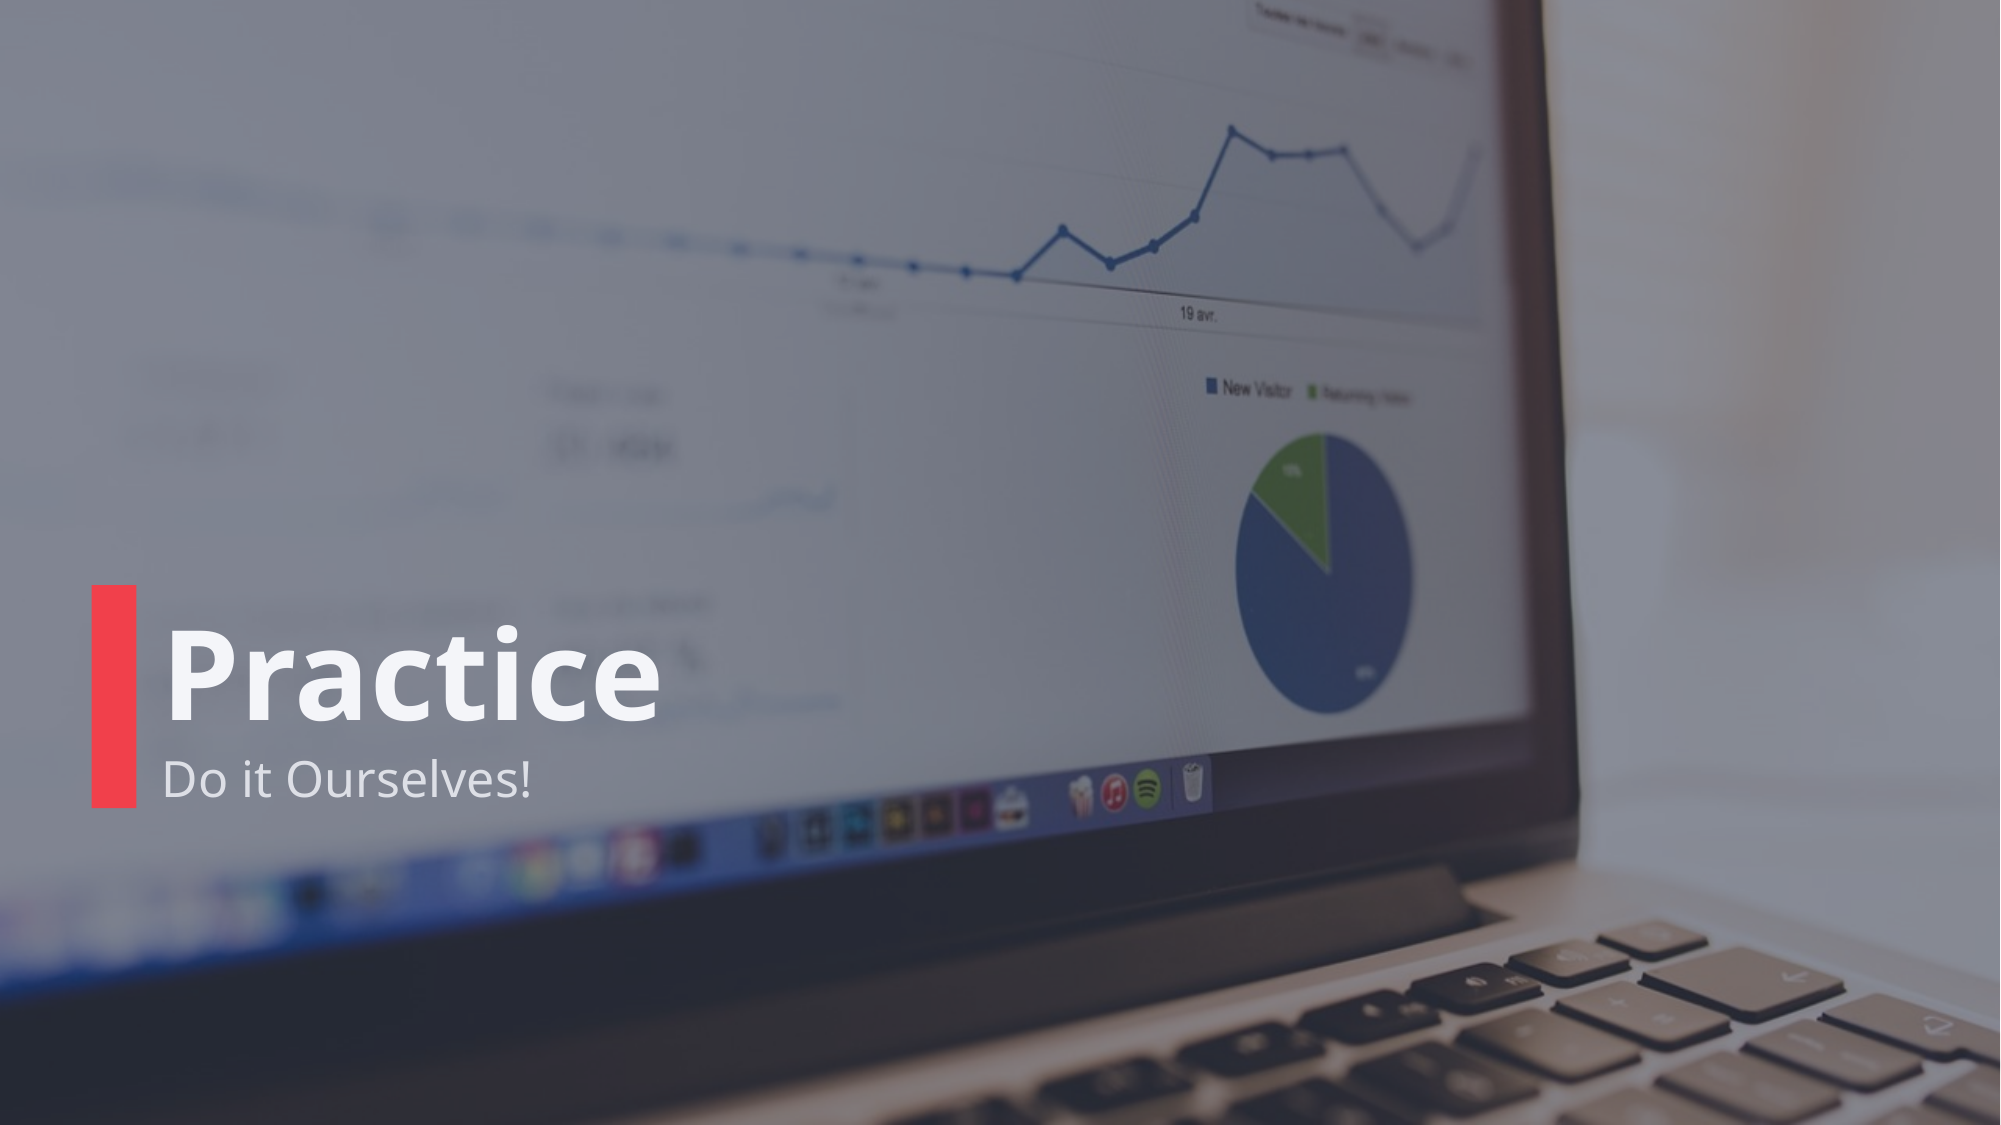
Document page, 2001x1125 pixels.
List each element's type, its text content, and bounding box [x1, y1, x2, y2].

list Do it Ourselves! [146, 746, 1490, 802]
title Practice [146, 591, 1490, 746]
